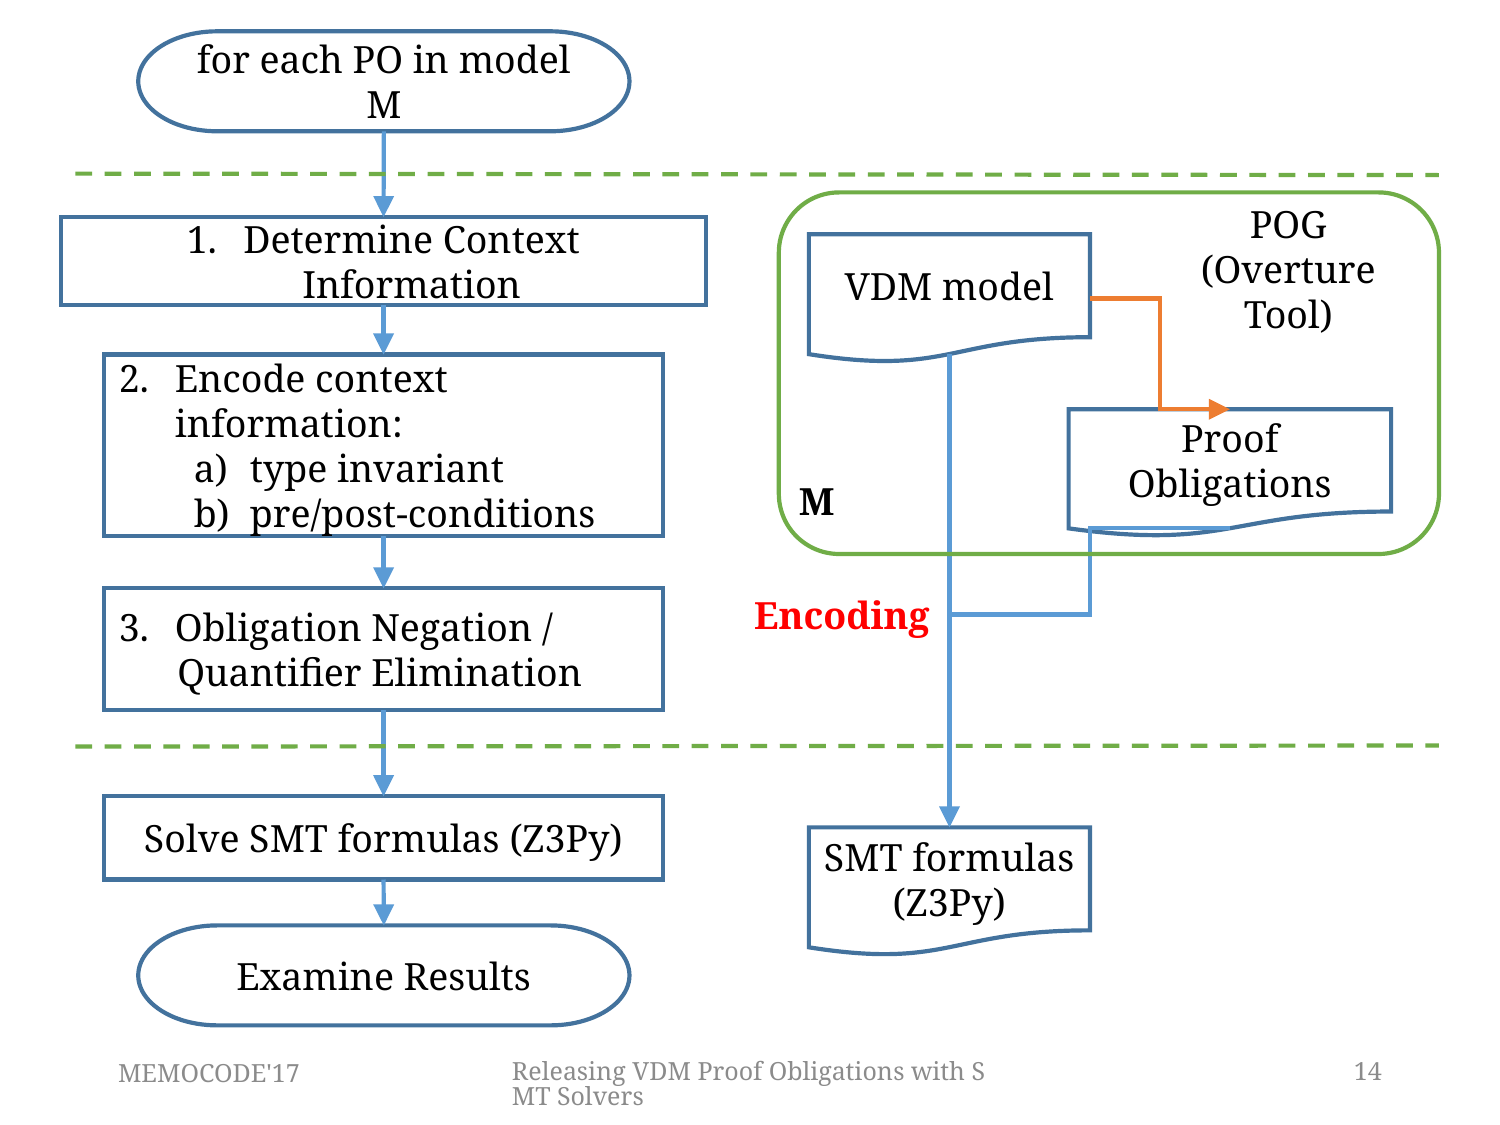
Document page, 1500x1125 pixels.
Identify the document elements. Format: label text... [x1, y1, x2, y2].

slide_number 14 [1059, 1042, 1397, 1103]
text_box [60, 31, 1439, 1026]
slide_number MEMOCODE'17 [103, 1042, 441, 1103]
footer Releasing VDM Proof Obligations with SMT Solvers [496, 1042, 1004, 1103]
